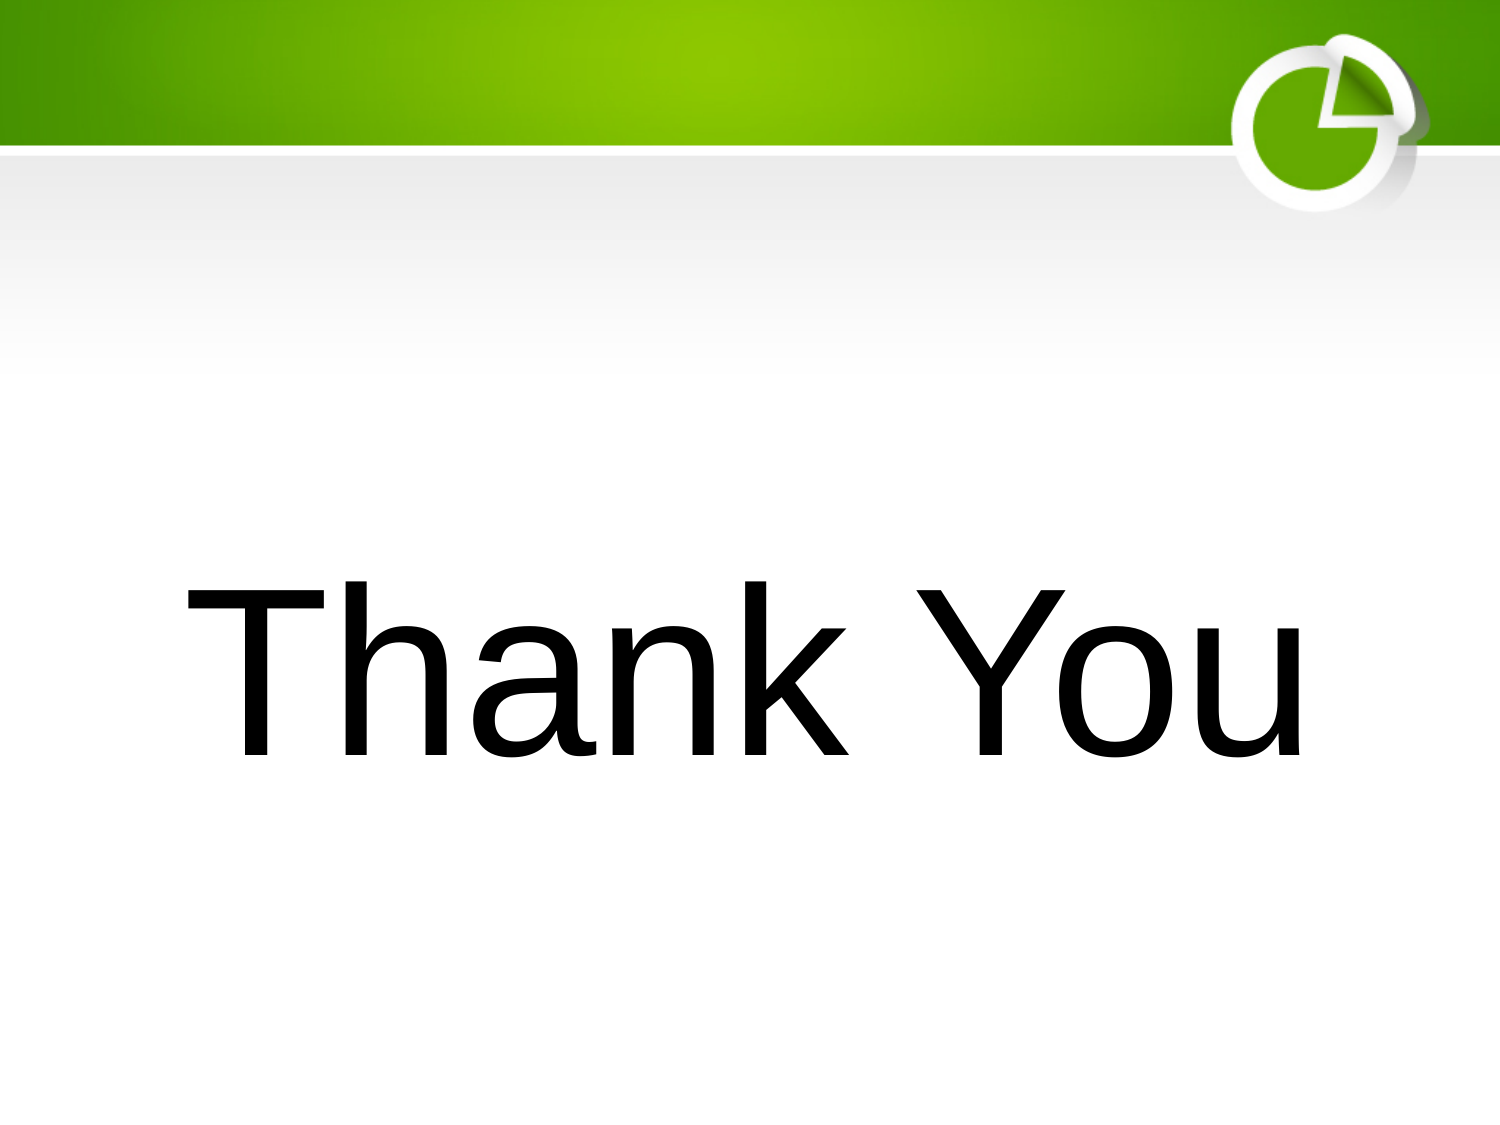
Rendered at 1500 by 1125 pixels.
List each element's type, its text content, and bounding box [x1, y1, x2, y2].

list Thank You [74, 192, 1426, 1006]
picture [0, 0, 1500, 1125]
